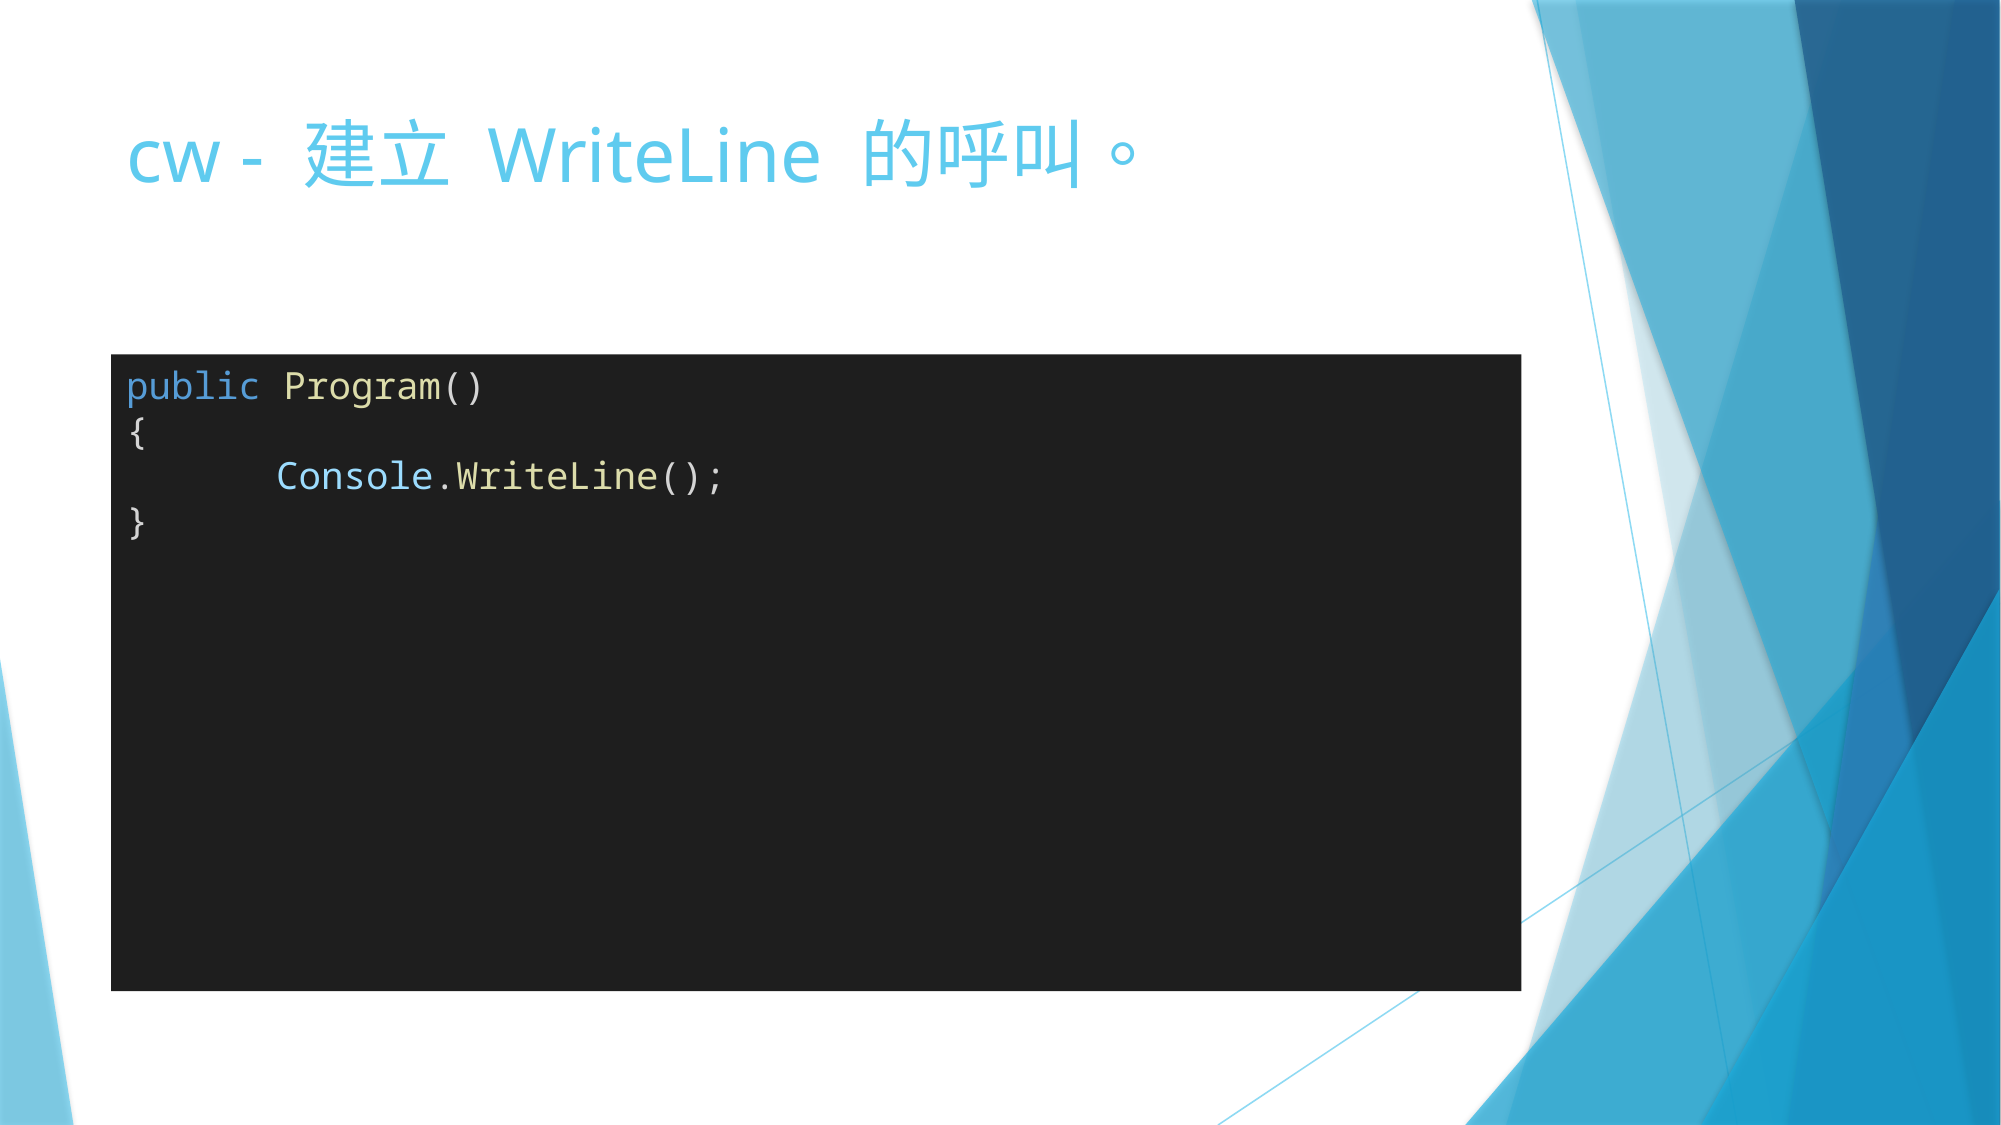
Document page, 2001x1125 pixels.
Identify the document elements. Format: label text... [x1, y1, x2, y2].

title cw - 建立 WriteLine 的呼叫。 [111, 99, 1522, 317]
list public Program() { Console.WriteLine(); } [111, 354, 1522, 992]
